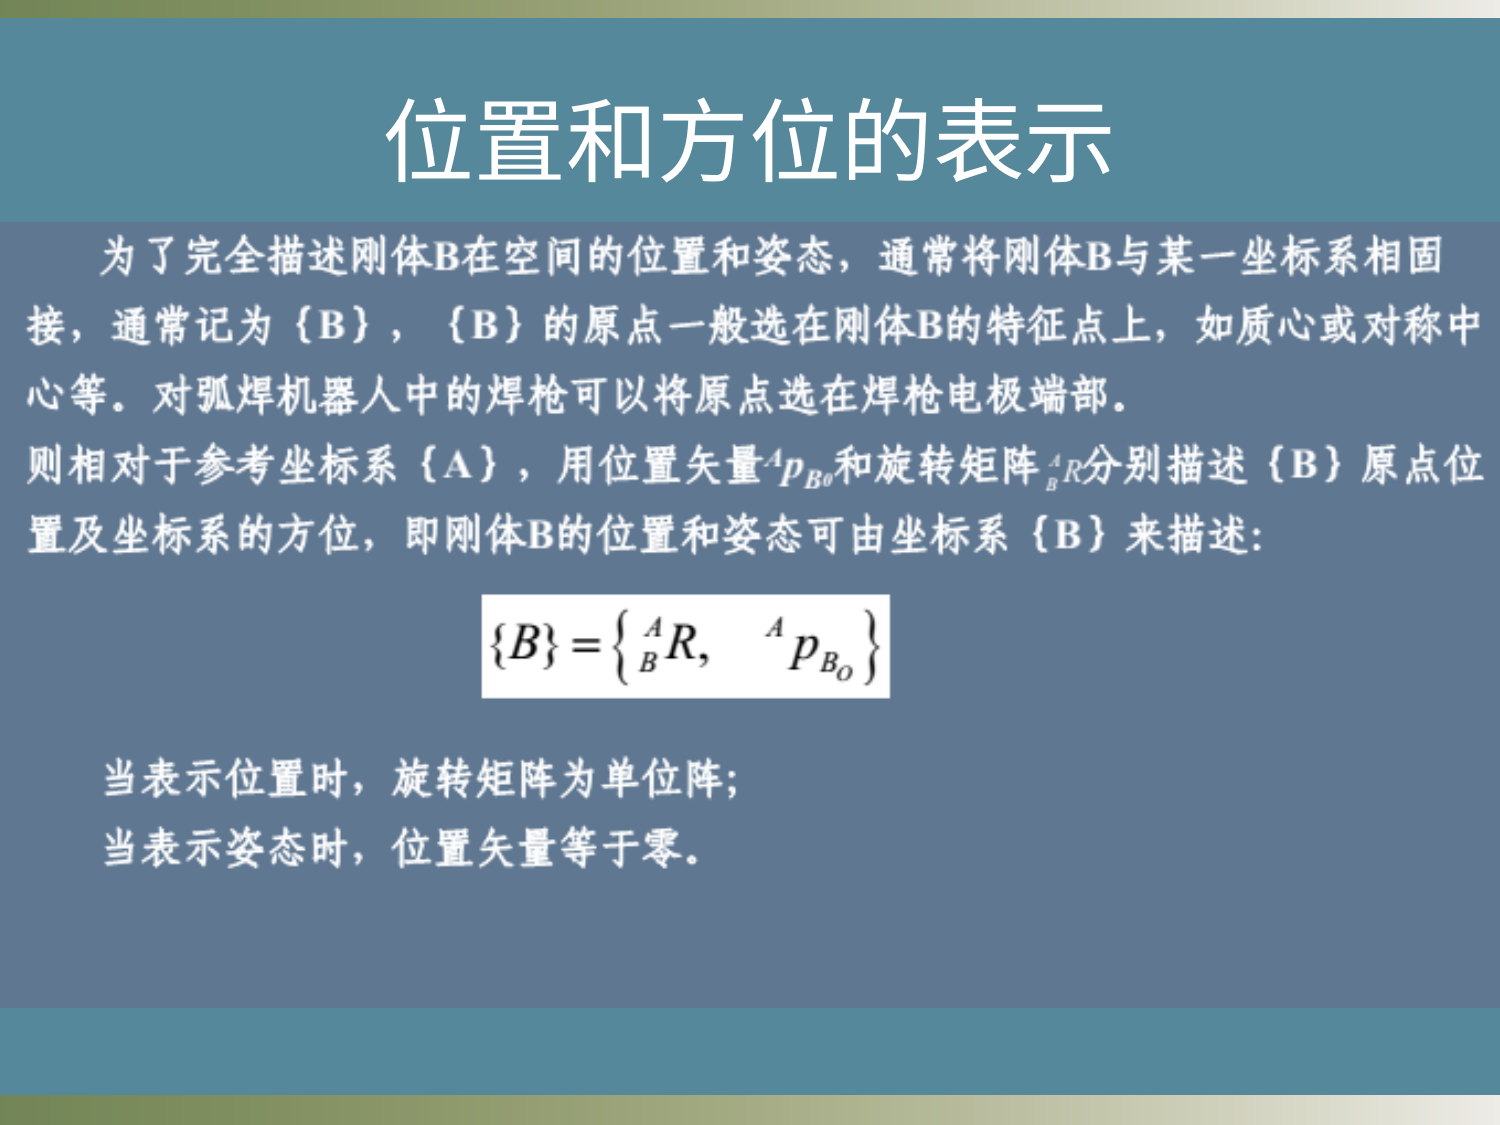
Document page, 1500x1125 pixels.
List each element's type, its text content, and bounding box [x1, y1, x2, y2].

title 位置和方位的表示 [75, 45, 1425, 222]
picture [0, 222, 1500, 1009]
